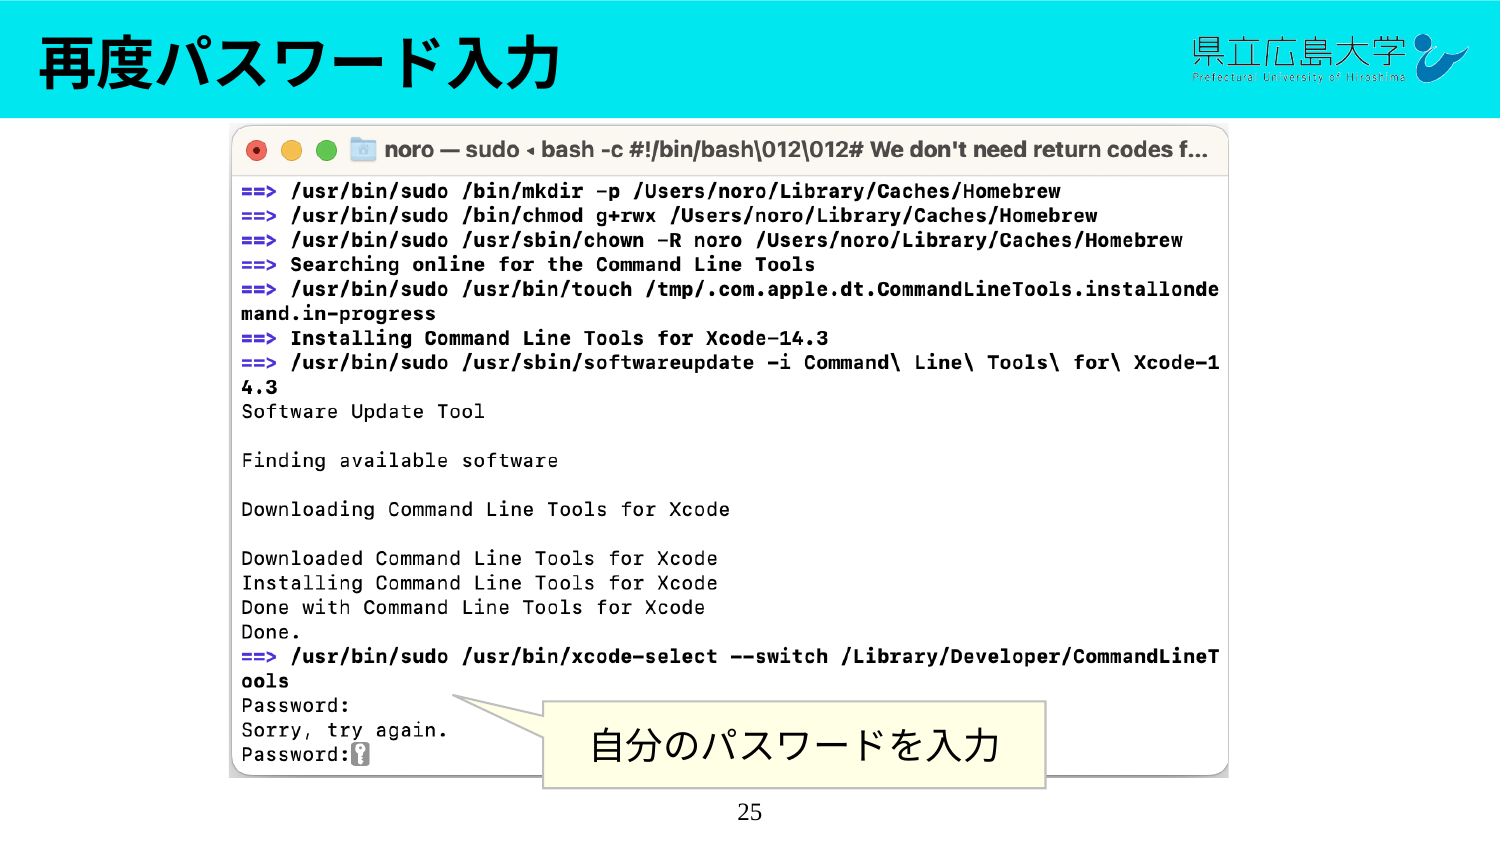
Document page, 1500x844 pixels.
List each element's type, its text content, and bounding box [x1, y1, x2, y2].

picture [1193, 34, 1471, 85]
title 再度パスワード入力 [38, 0, 1136, 113]
text_box 自分のパスワードを入力 [542, 778, 1047, 790]
slide_number 25 [705, 790, 795, 832]
picture [228, 123, 1229, 778]
